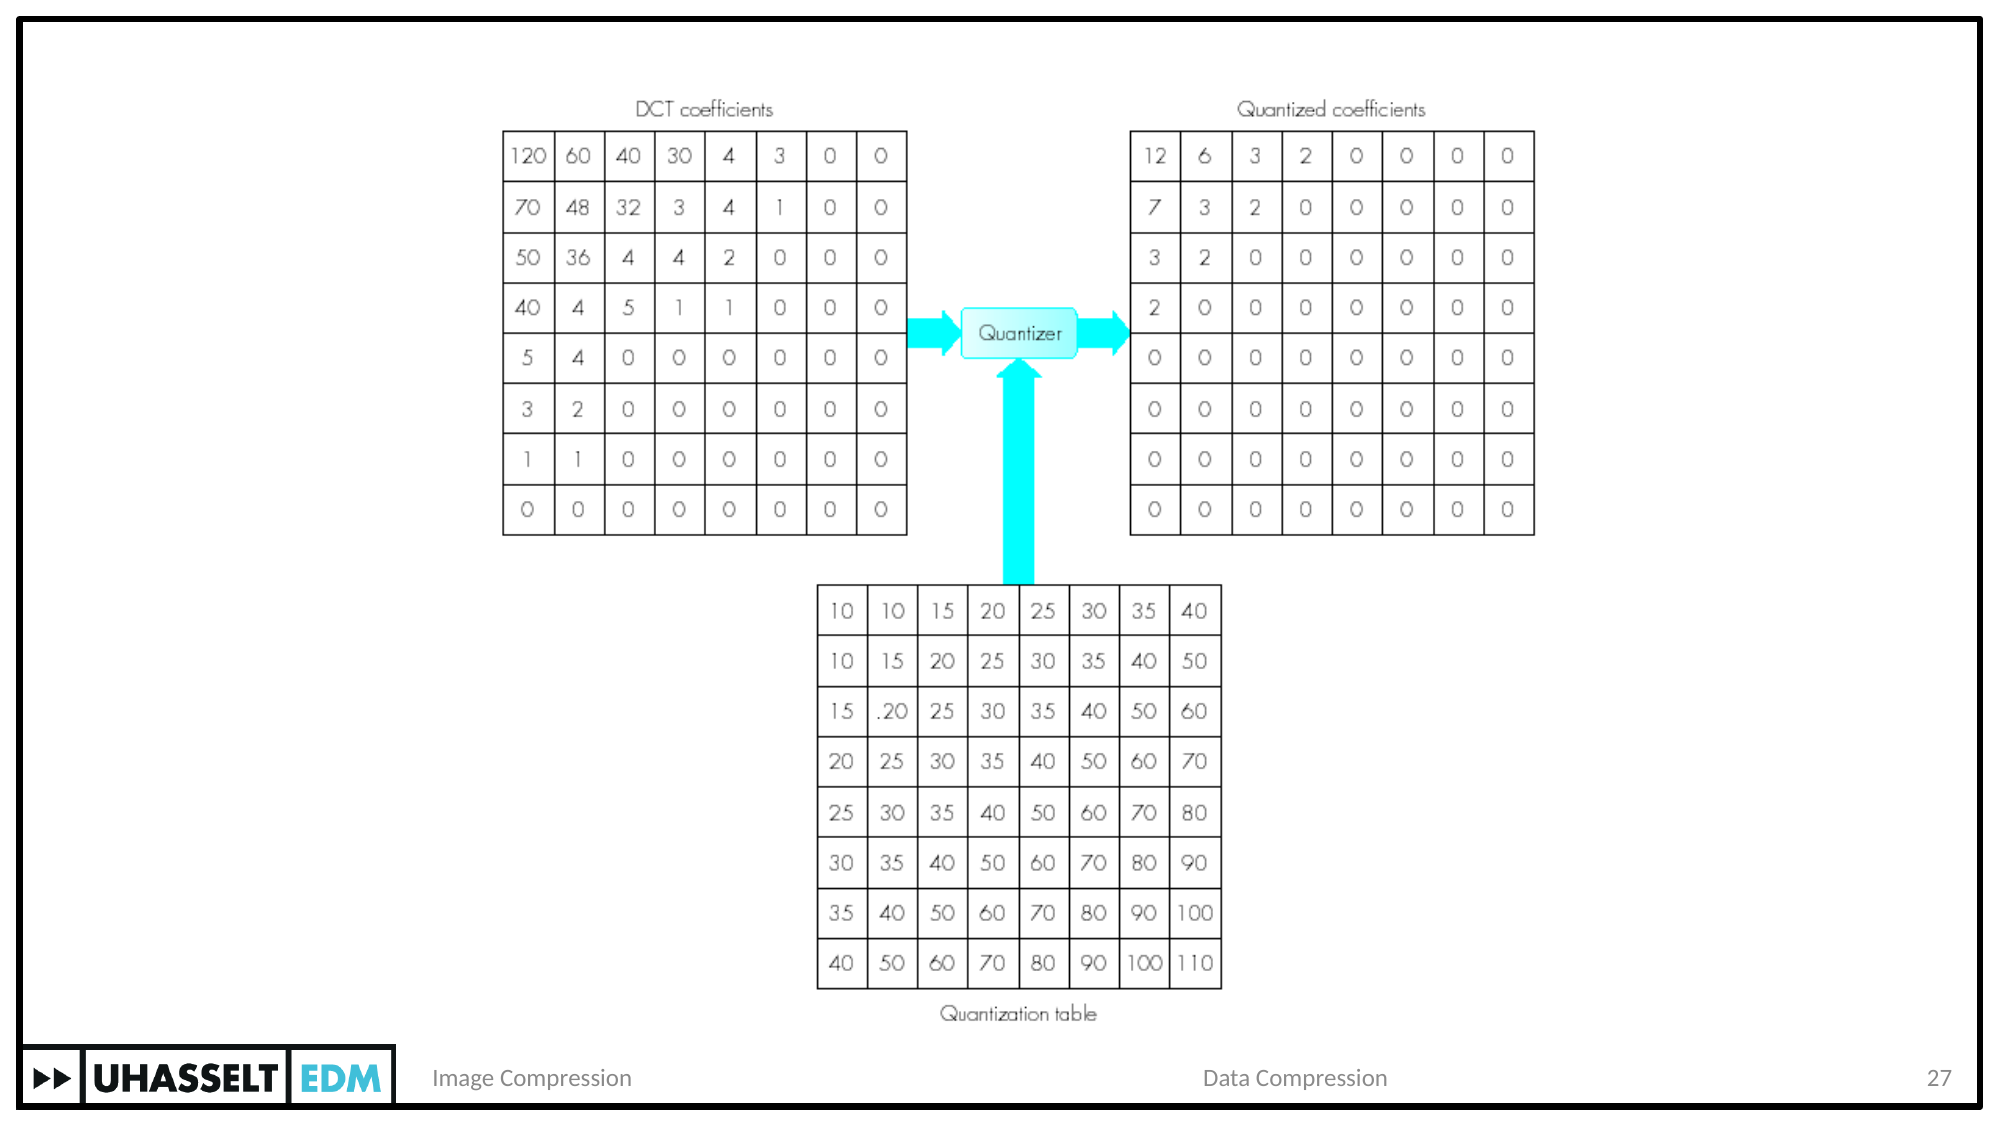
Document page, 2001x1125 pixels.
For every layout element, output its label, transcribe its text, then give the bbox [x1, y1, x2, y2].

picture [23, 1044, 396, 1103]
slide_number 27 [1802, 1047, 1968, 1107]
slide_number Image Compression [417, 1046, 790, 1107]
picture [487, 87, 1554, 1032]
footer Data Compression [807, 1046, 1784, 1107]
